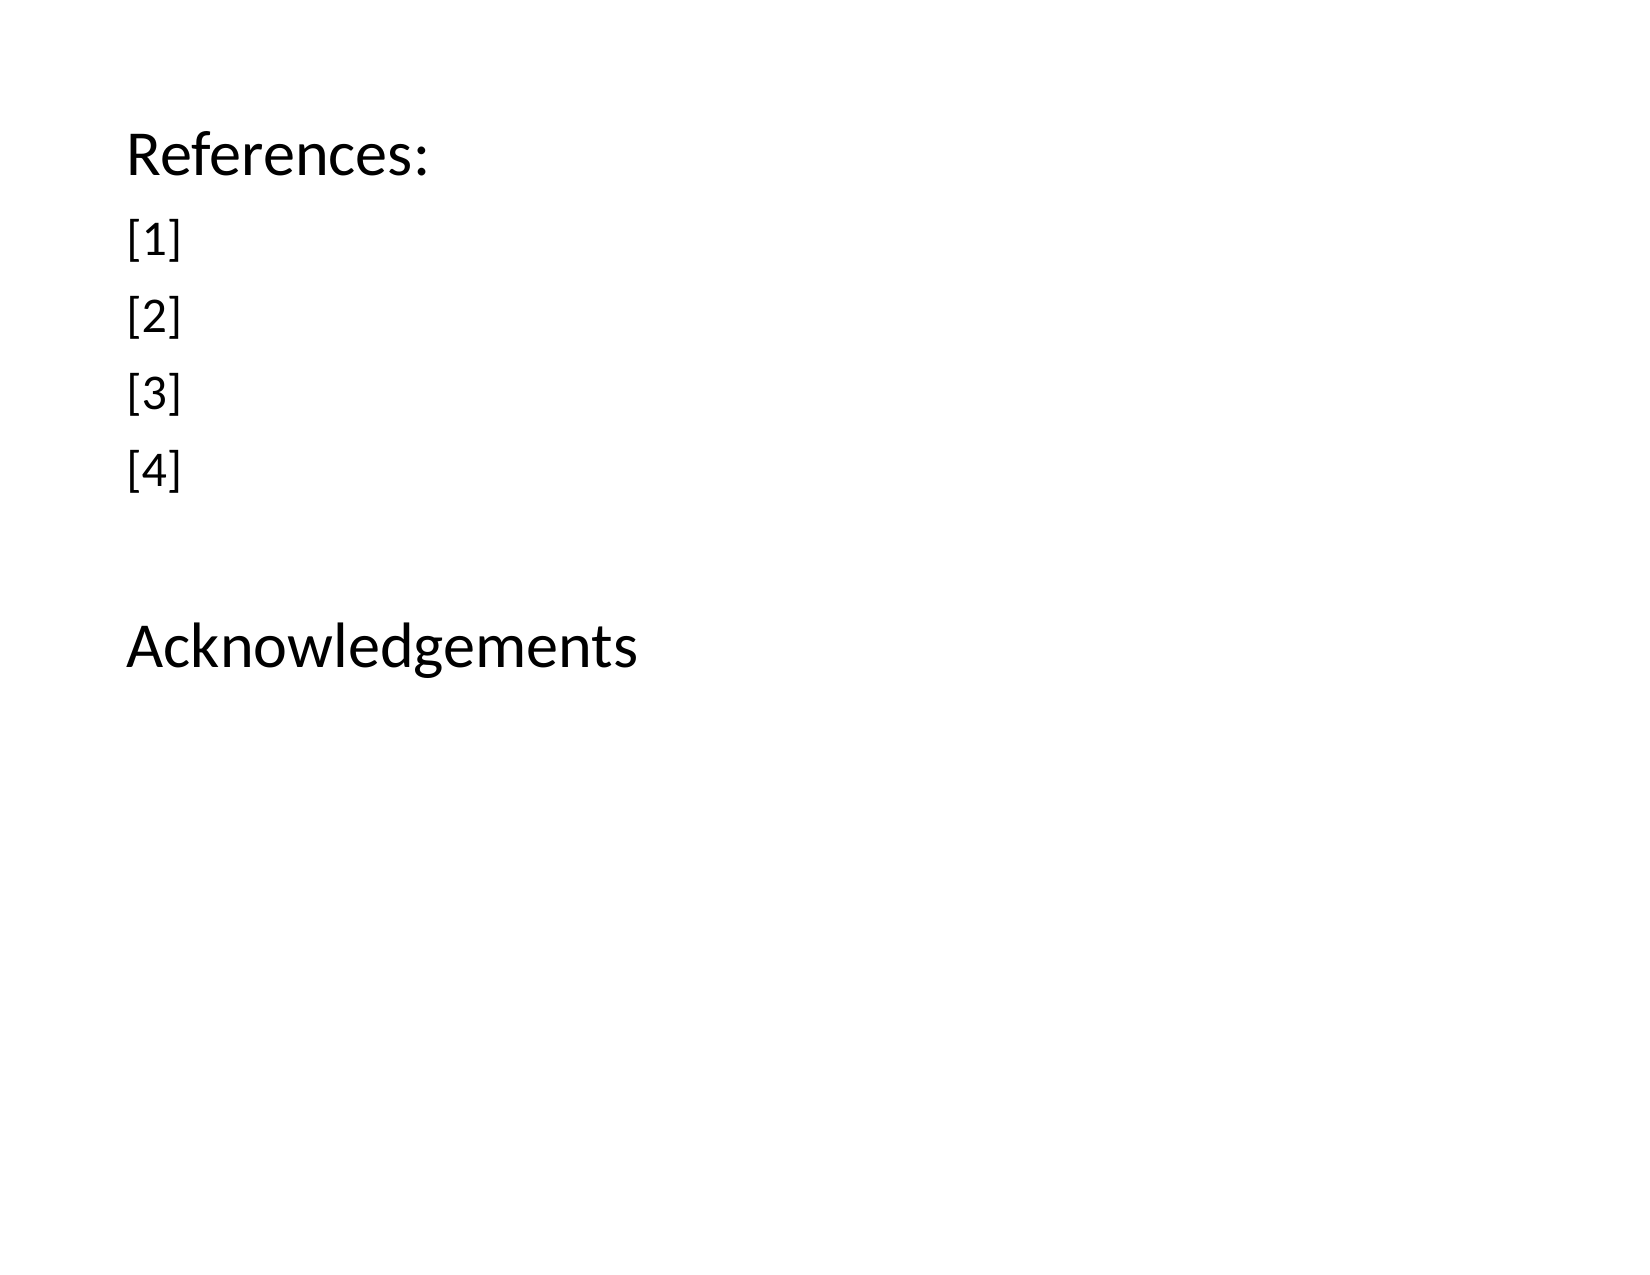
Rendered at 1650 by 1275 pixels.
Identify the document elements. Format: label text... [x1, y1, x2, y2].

list References: [1] [2] [3] [4] Acknowledgements [111, 112, 1535, 922]
